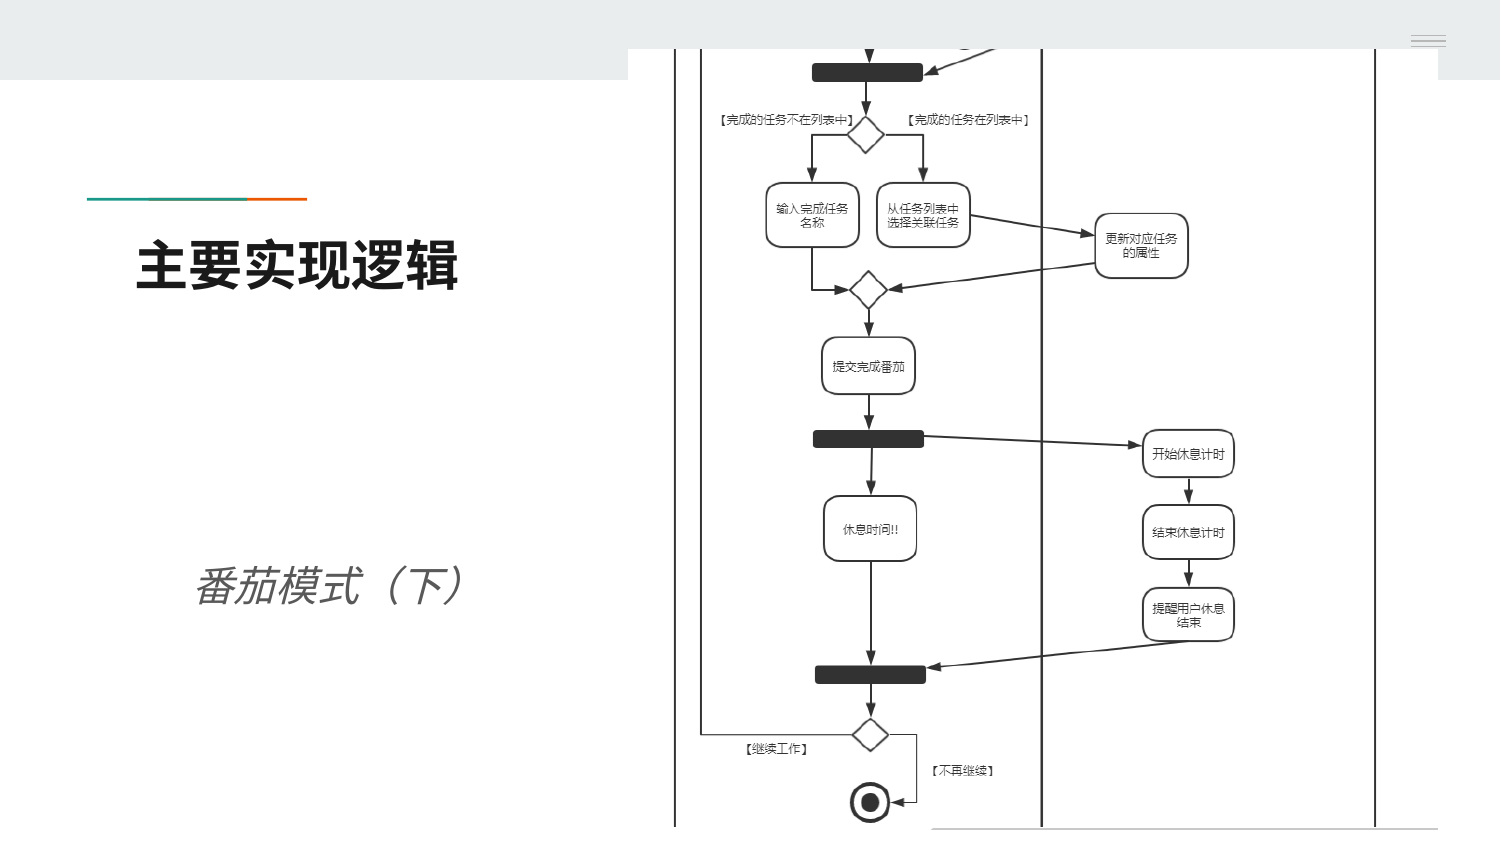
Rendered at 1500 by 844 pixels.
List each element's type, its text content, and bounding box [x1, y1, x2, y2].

title 主要实现逻辑 [119, 216, 622, 386]
text_box 番茄模式（下） [176, 544, 622, 632]
picture [627, 48, 1438, 830]
